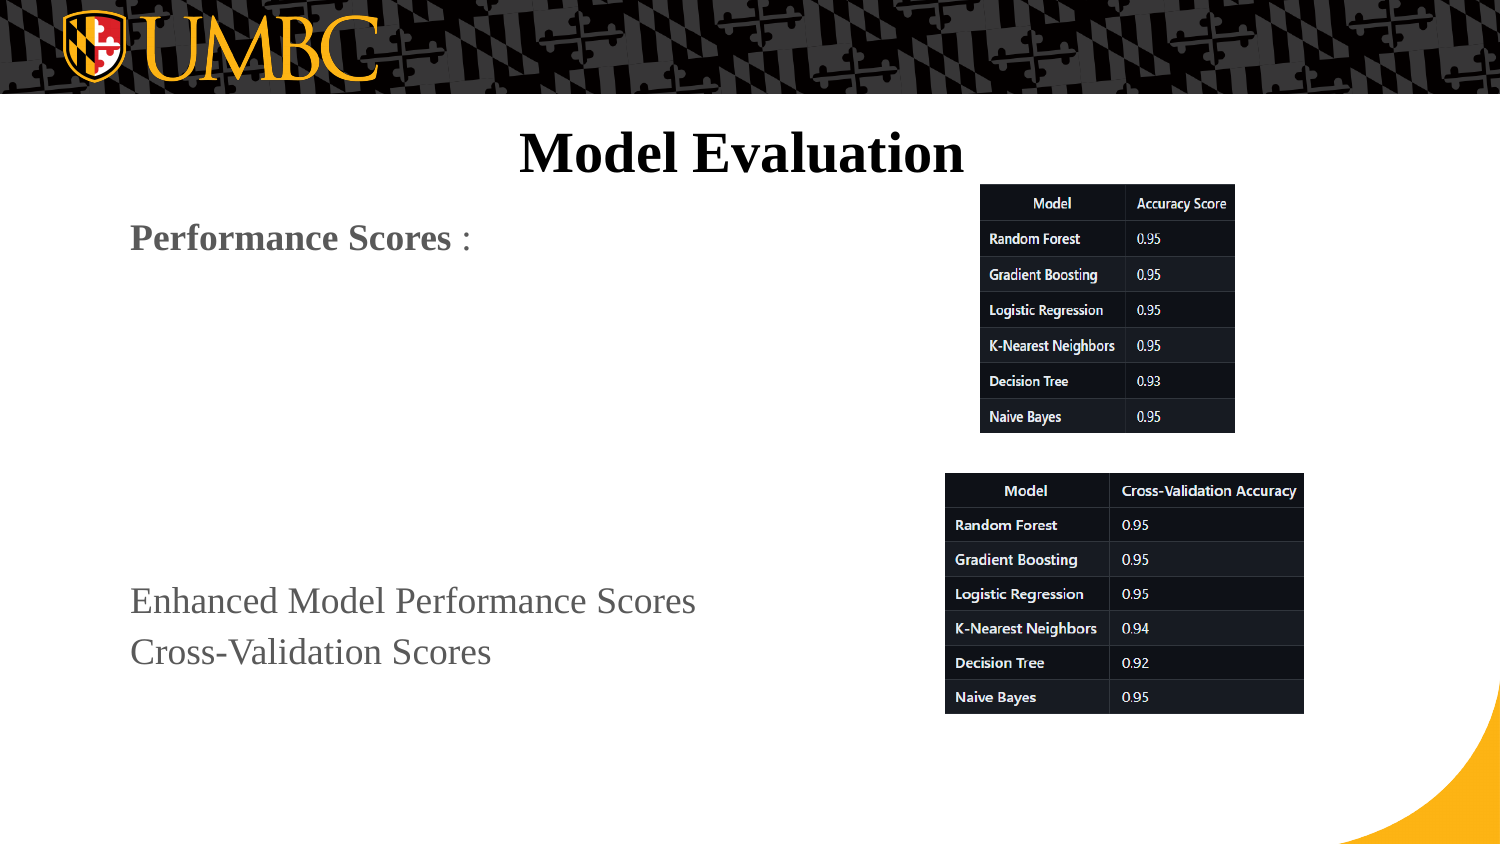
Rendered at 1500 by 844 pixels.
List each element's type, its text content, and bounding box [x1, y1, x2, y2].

title Model Evaluation [51, 99, 1449, 185]
picture [0, 0, 1500, 94]
picture [1338, 679, 1500, 844]
picture [980, 184, 1235, 434]
picture [945, 473, 1305, 714]
list Performance Scores : Enhanced Model Performance Scores Cross-Validation Scores [96, 191, 1438, 755]
